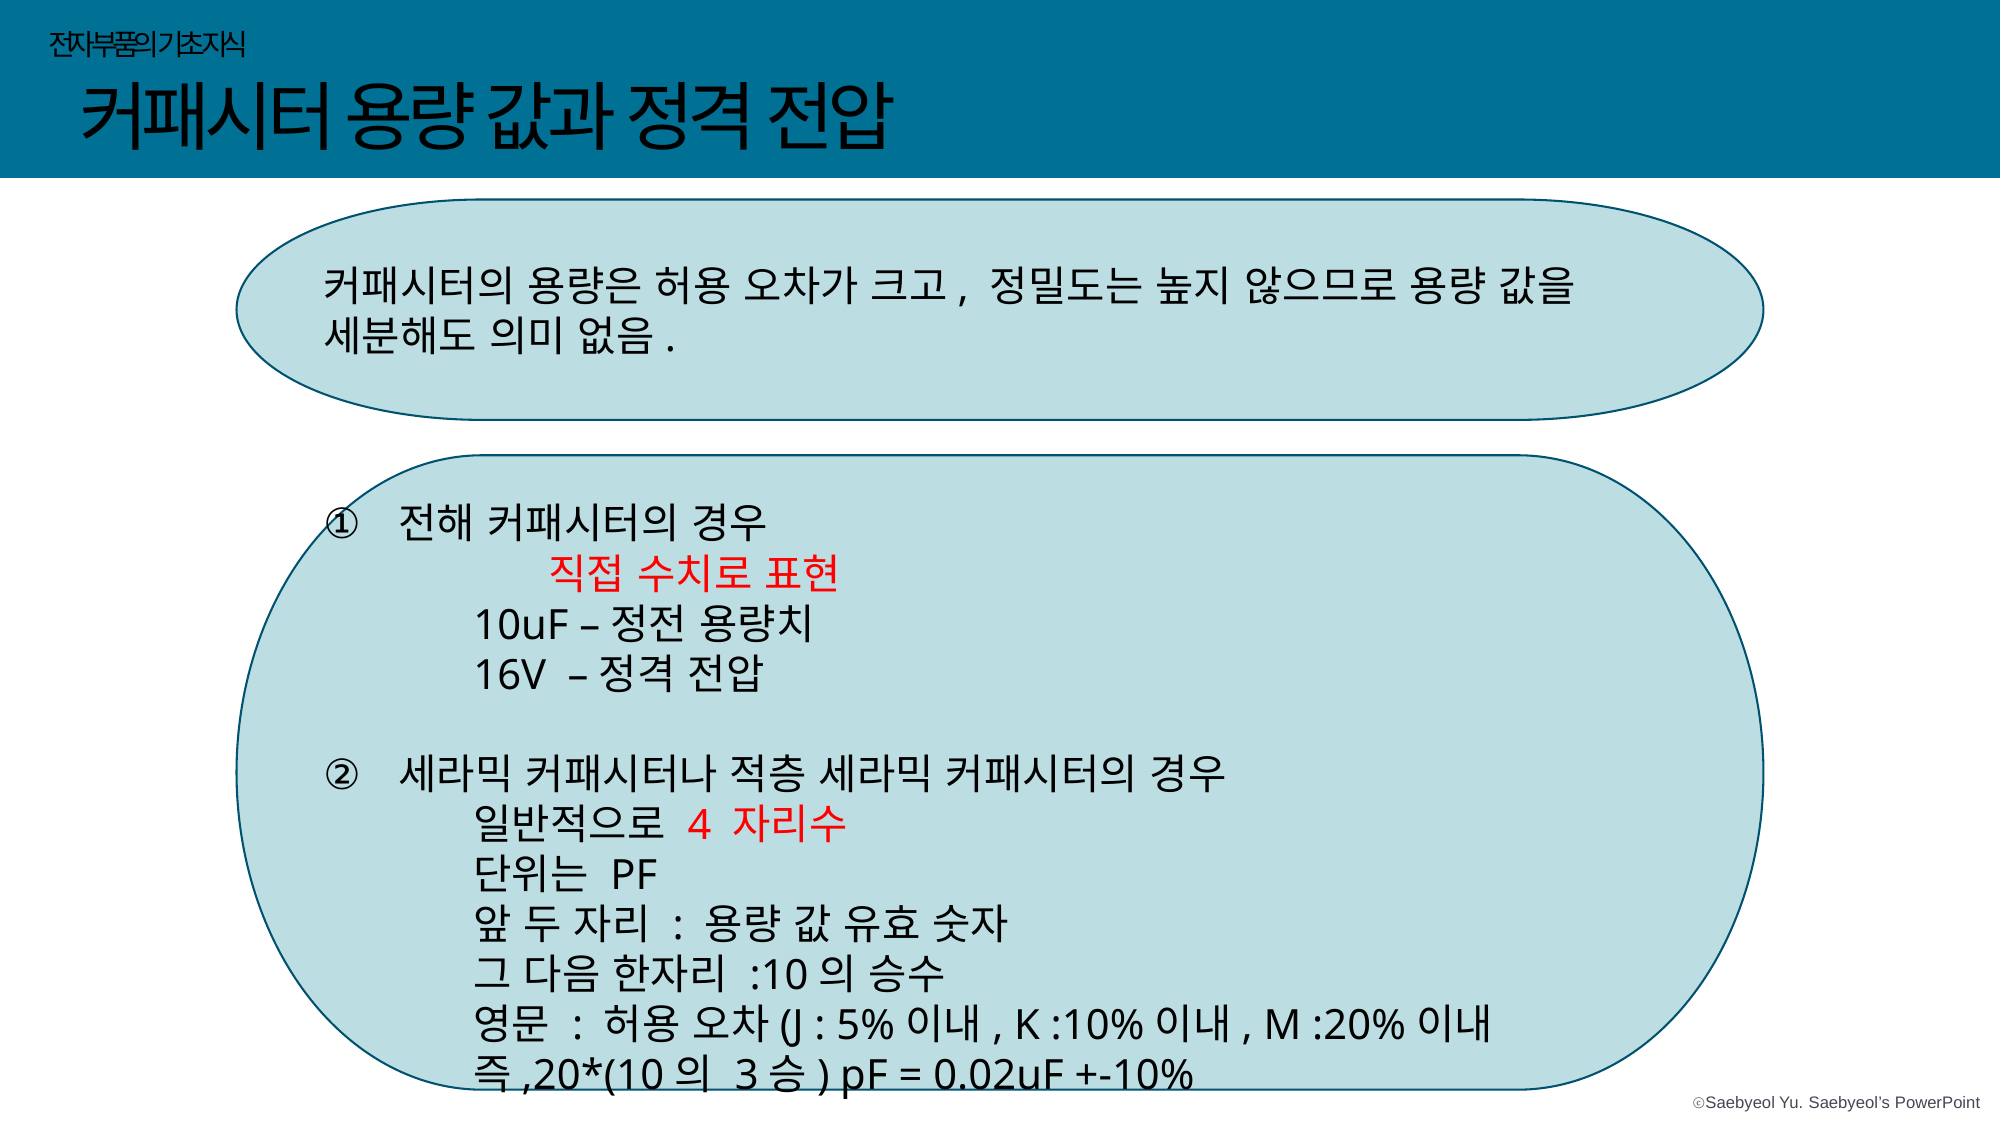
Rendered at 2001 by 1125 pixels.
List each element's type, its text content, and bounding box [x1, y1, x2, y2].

text_box 전해 커패시터의 경우 직접 수치로 표현 10uF –정전 용량치 16V –정격 전압 세라믹 커패시터나 적층 세라믹 커패시터의 경우 일반적으로 4 자리수 단위는 PF 앞 두 자리 : 용량 값 유효 숫자 그 다음 한자리 :10의 승수 영문 : 허용 오차(J : 5%이내, K :10%이내, M :20%이내 즉,20*(10의 3승) pF = 0.02uF +-10% [235, 454, 1765, 1091]
text_box 커패시터의 용량은 허용 오차가 크고, 정밀도는 높지 않으므로 용량 값을 세분해도 의미 없음. [235, 198, 1765, 421]
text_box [0, 0, 2000, 177]
